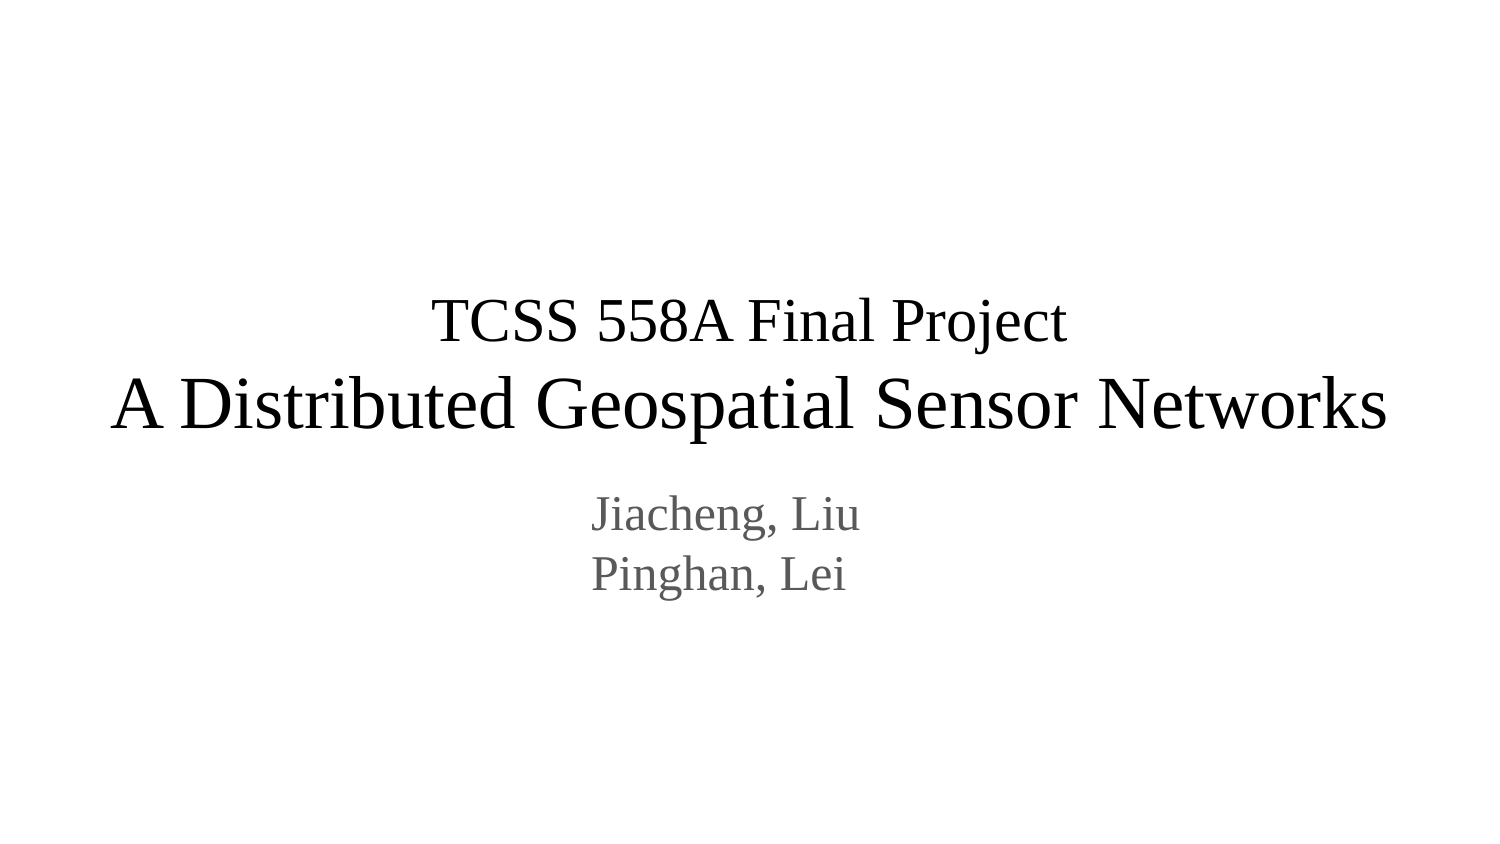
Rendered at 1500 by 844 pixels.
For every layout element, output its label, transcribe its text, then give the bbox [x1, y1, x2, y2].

subtitle Jiacheng, Liu Pinghan, Lei [51, 464, 1449, 595]
title TCSS 558A Final Project A Distributed Geospatial Sensor Networks [51, 122, 1449, 459]
